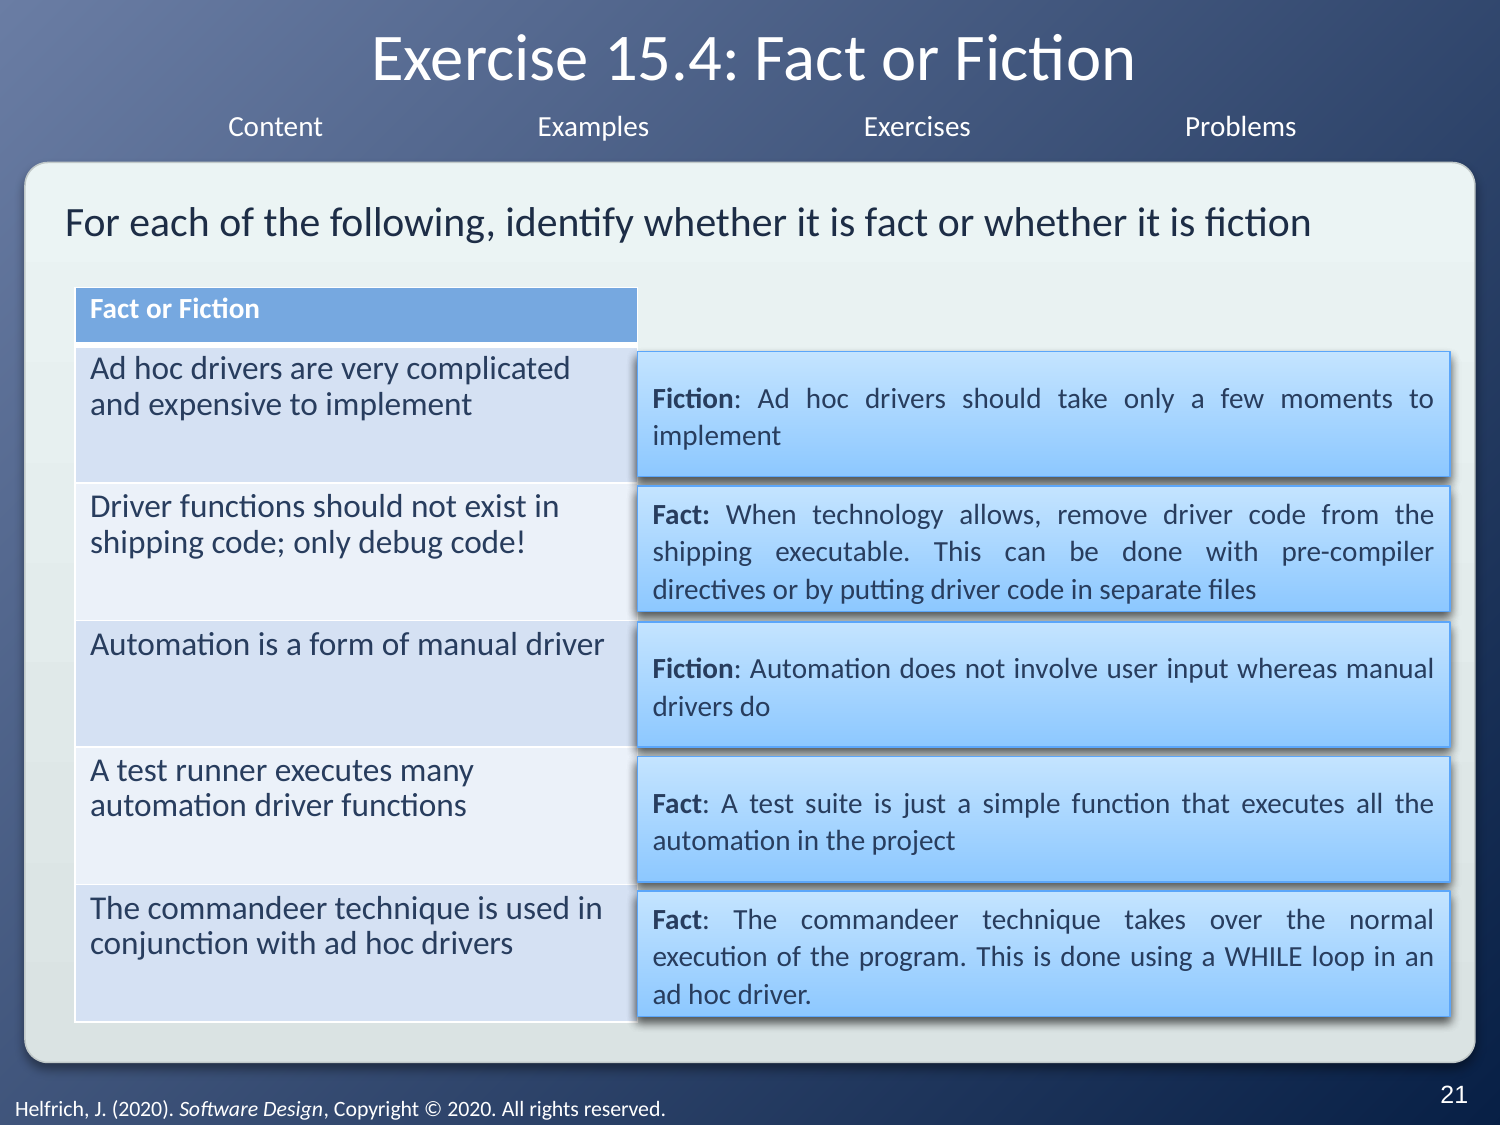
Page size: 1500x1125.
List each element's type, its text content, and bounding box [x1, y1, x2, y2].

table_cell The commandeer technique is used in conjunction with ad hoc drivers [76, 885, 631, 1021]
title Exercise 15.4: Fact or Fiction [33, 16, 1475, 92]
table_cell Ad hoc drivers are very complicated and expensive to implement [76, 348, 637, 482]
text_box Fiction: Ad hoc drivers should take only a few moments to implement [637, 351, 1450, 477]
slide_number ‹#› [1404, 1062, 1500, 1125]
text_box Fact: A test suite is just a simple function that executes all the automation in the project [637, 756, 1450, 882]
table_cell Automation is a form of manual driver [76, 621, 631, 746]
text_box Fiction: Automation does not involve user input whereas manual drivers do [637, 621, 1450, 748]
text_box Fact: When technology allows, remove driver code from the shipping executable. This can be done with pre-compiler directives or by putting driver code in separate files [637, 486, 1450, 612]
table_cell A test runner executes many automation driver functions [76, 748, 631, 884]
table_header Fact or Fiction [76, 288, 637, 342]
table_cell Driver functions should not exist in shipping code; only debug code! [76, 484, 631, 620]
list For each of the following, identify whether it is fact or whether it is fiction [50, 187, 1450, 275]
text_box Fact: The commandeer technique takes over the normal execution of the program. This is done using a WHILE loop in an ad hoc driver. [637, 891, 1450, 1017]
